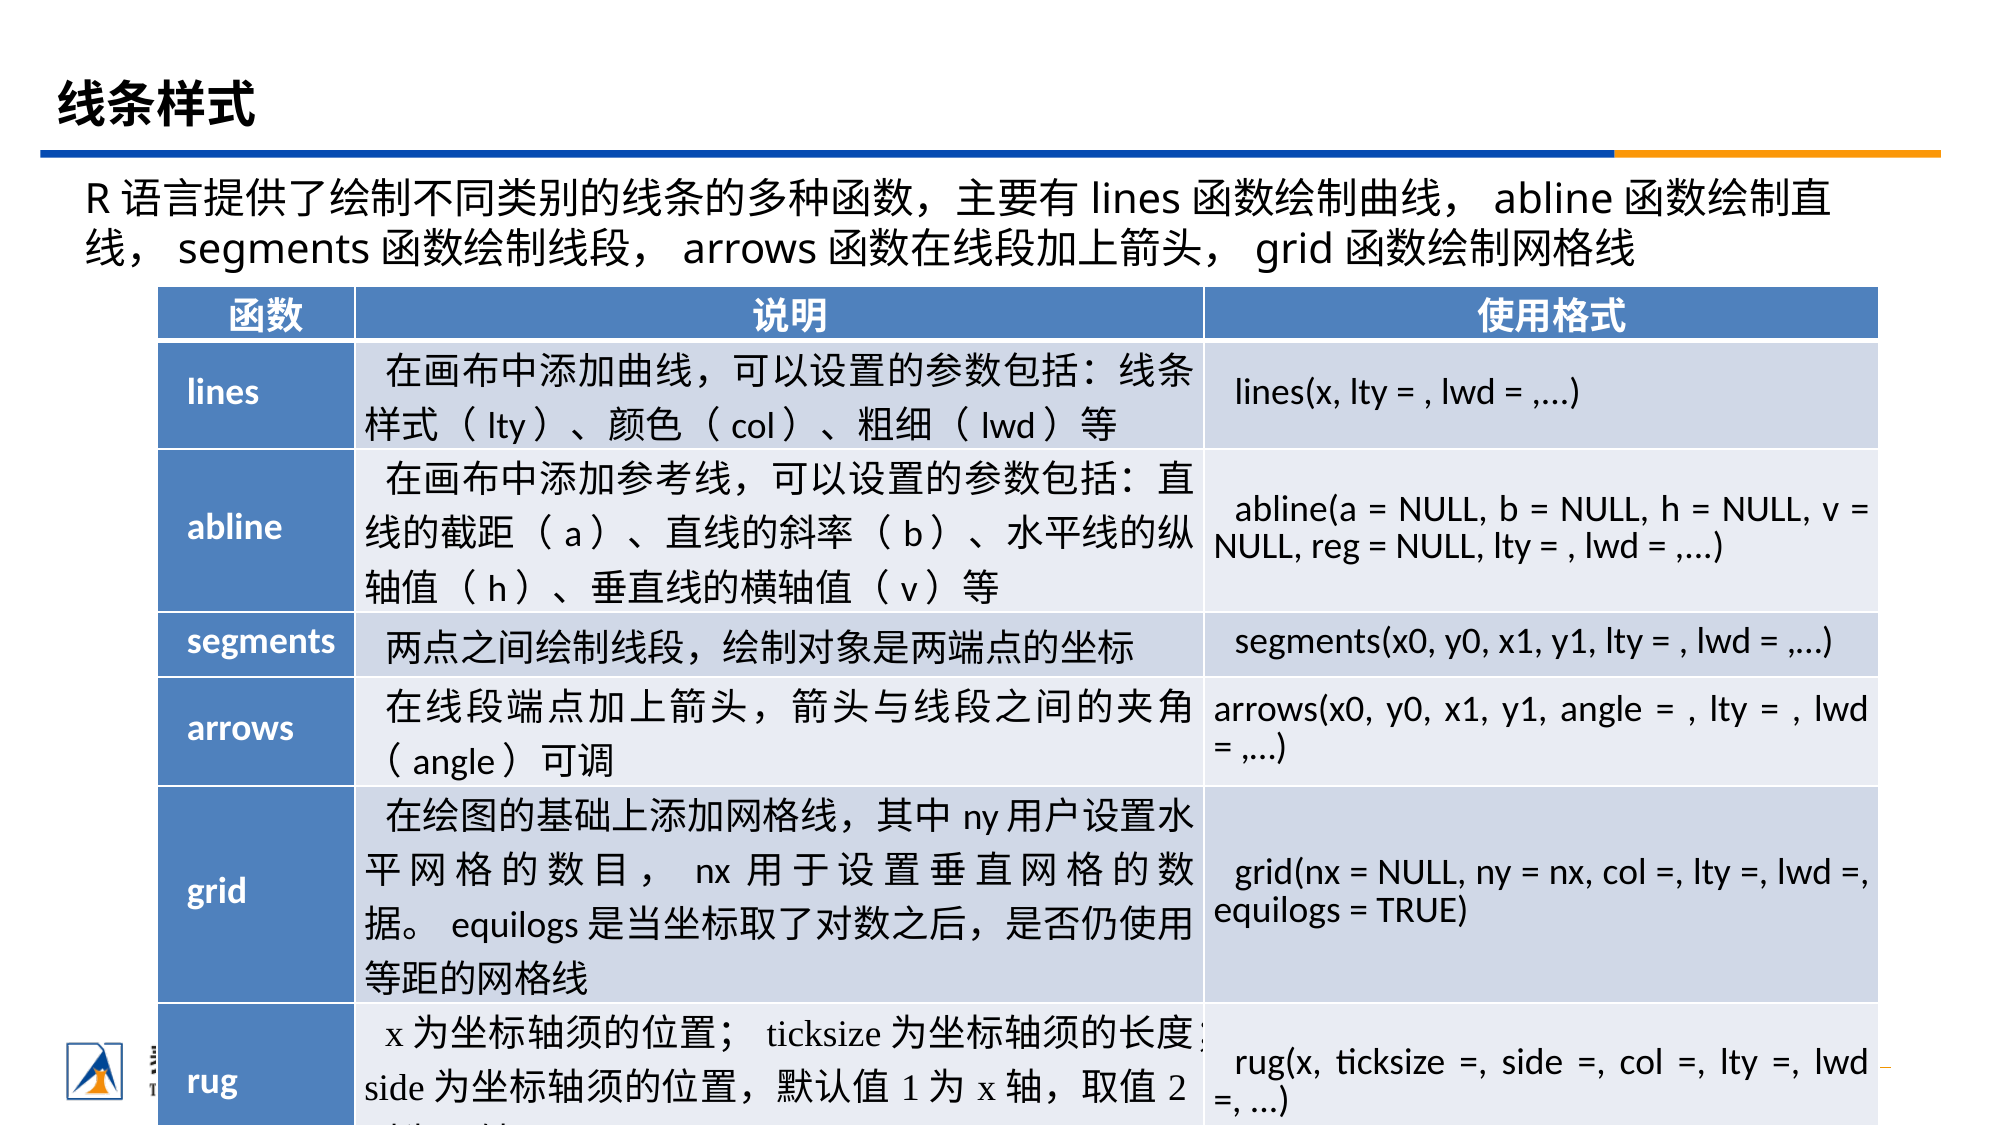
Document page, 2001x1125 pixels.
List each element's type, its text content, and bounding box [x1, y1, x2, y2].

table_cell segments(x0, y0, x1, y1, lty = , lwd = ,…) [1205, 613, 1878, 676]
table_cell grid [158, 787, 354, 1002]
title 线条样式 [41, 58, 1842, 146]
table_cell abline [158, 450, 354, 611]
table_cell 在绘图的基础上添加网格线，其中ny用户设置水平网格的数目，nx用于设置垂直网格的数据。equilogs是当坐标取了对数之后，是否仍使用等距的网格线 [356, 787, 1203, 1002]
table_cell 在线段端点加上箭头，箭头与线段之间的夹角（angle）可调 [356, 678, 1203, 785]
table_cell arrows(x0, y0, x1, y1, angle = , lty = , lwd = ,…) [1205, 678, 1878, 785]
table_cell lines [158, 343, 354, 448]
table_cell rug [158, 1004, 354, 1125]
table_cell x为坐标轴须的位置；ticksize为坐标轴须的长度；side为坐标轴须的位置，默认值1为x轴，取值2时为y轴 [356, 1004, 1203, 1125]
table_header 函数 [158, 287, 354, 338]
table_cell abline(a = NULL, b = NULL, h = NULL, v = NULL, reg = NULL, lty = , lwd = ,...) [1205, 450, 1878, 611]
table_header 说明 [356, 287, 1203, 338]
table_cell segments [158, 613, 354, 676]
table_cell rug(x, ticksize =, side =, col =, lty =, lwd =, ...) [1205, 1004, 1878, 1125]
table_cell 在画布中添加曲线，可以设置的参数包括：线条样式（lty）、颜色（col）、粗细（lwd）等 [356, 343, 1203, 448]
table_cell arrows [158, 678, 354, 785]
table_header 使用格式 [1205, 287, 1878, 338]
table_cell 两点之间绘制线段，绘制对象是两端点的坐标 [356, 613, 1203, 676]
picture [62, 1028, 156, 1107]
list R语言提供了绘制不同类别的线条的多种函数，主要有lines函数绘制曲线，abline函数绘制直线，segments函数绘制线段，arrows函数在线段加上箭头，grid函数绘制网格线 [69, 186, 1892, 257]
table_cell lines(x, lty = , lwd = ,...) [1205, 343, 1878, 448]
table_cell 在画布中添加参考线，可以设置的参数包括：直线的截距（a）、直线的斜率（b）、水平线的纵轴值（h）、垂直线的横轴值（v）等 [356, 450, 1203, 611]
table_cell grid(nx = NULL, ny = nx, col =, lty =, lwd =, equilogs = TRUE) [1205, 787, 1878, 1002]
